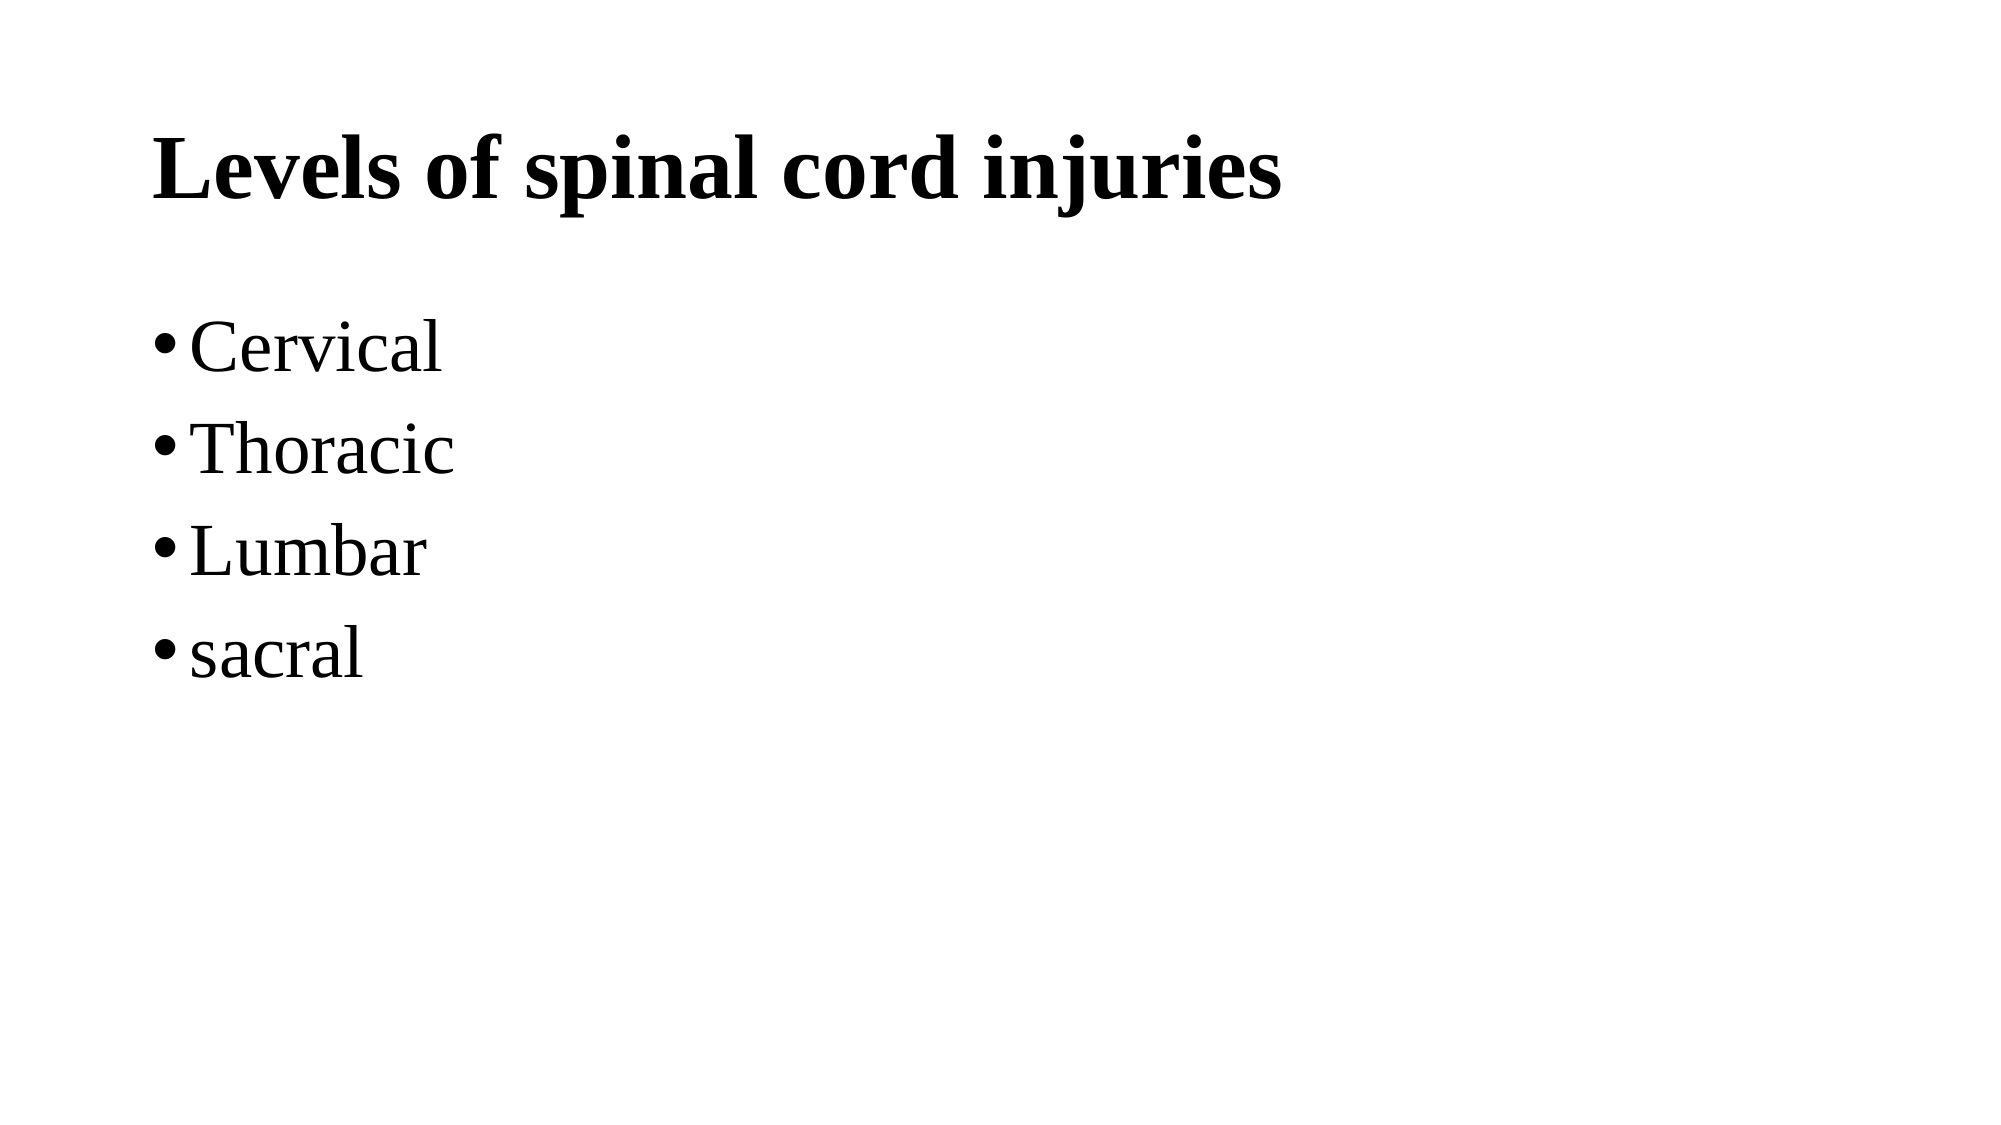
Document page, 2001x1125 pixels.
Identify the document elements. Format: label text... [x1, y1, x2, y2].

list Cervical Thoracic Lumbar sacral [137, 299, 1863, 1014]
title Levels of spinal cord injuries [137, 59, 1863, 278]
